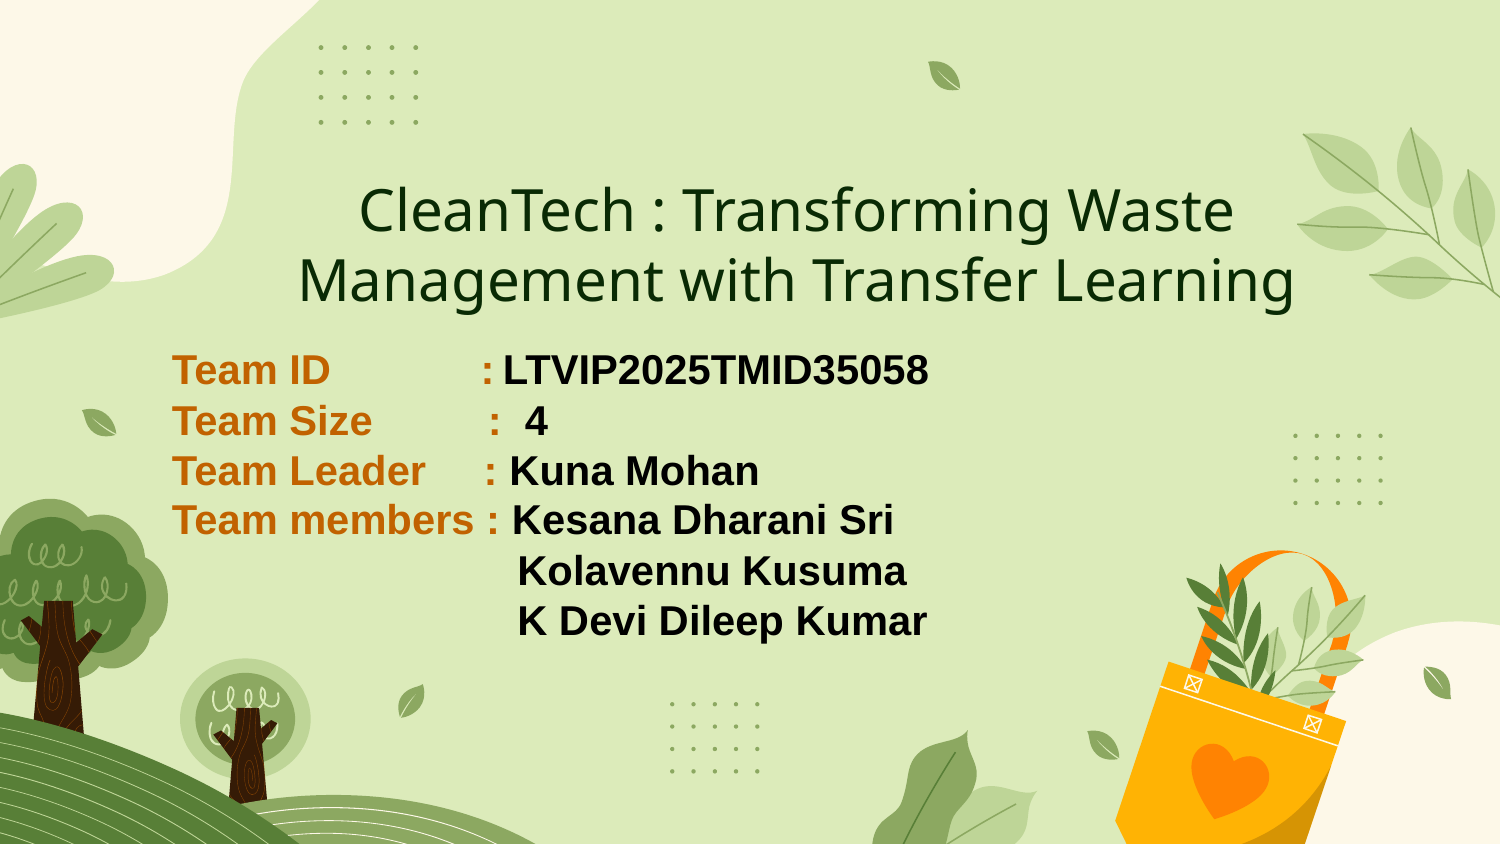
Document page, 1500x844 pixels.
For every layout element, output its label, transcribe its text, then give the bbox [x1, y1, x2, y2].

text_box Team ID : LTVIP2025TMID35058 Team Size : 4 Team Leader : Kuna Mohan Team members : Kesana Dharani Sri Kolavennu Kusuma K Devi Dileep Kumar [157, 335, 1048, 651]
subtitle [225, 340, 1275, 709]
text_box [1301, 424, 1374, 515]
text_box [678, 692, 751, 783]
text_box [1114, 541, 1370, 844]
title CleanTech : Transforming Waste Management with Transfer Learning [271, 33, 1322, 329]
